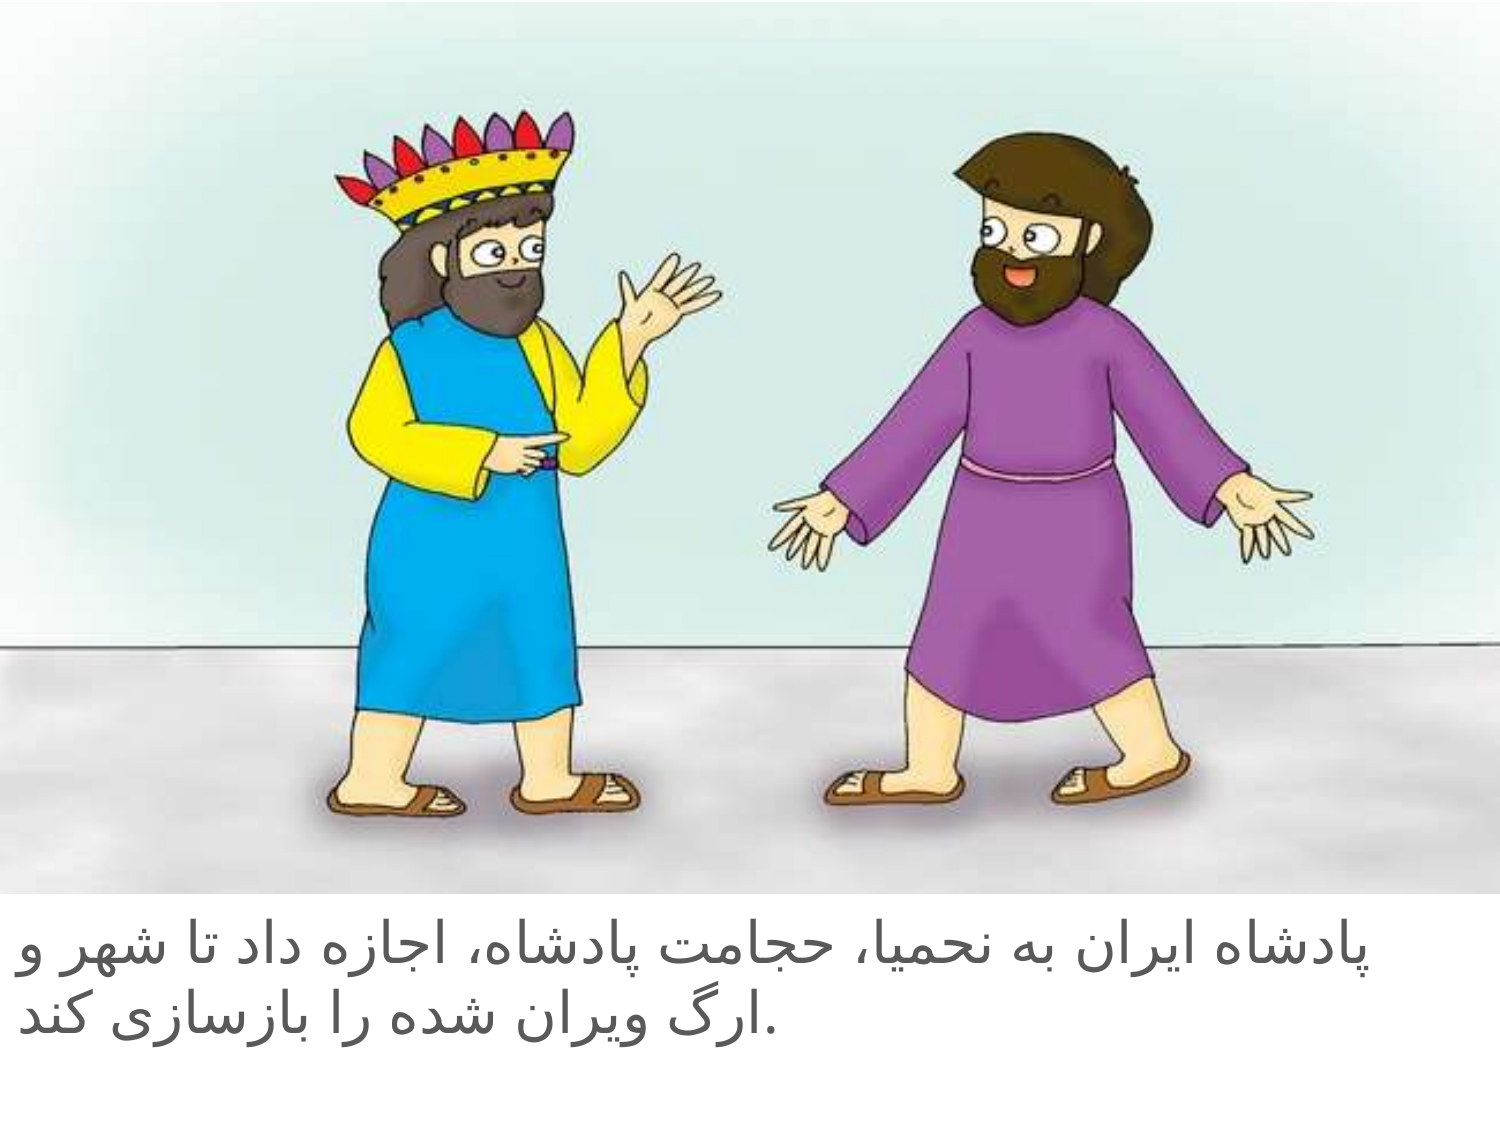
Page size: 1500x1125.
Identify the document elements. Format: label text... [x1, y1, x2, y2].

picture [0, 1, 1500, 894]
text_box پادشاه ایران به نحمیا، حجامت پادشاه، اجازه داد تا شهر و ارگ ویران شده را بازسازی کند. [2, 901, 1474, 1053]
